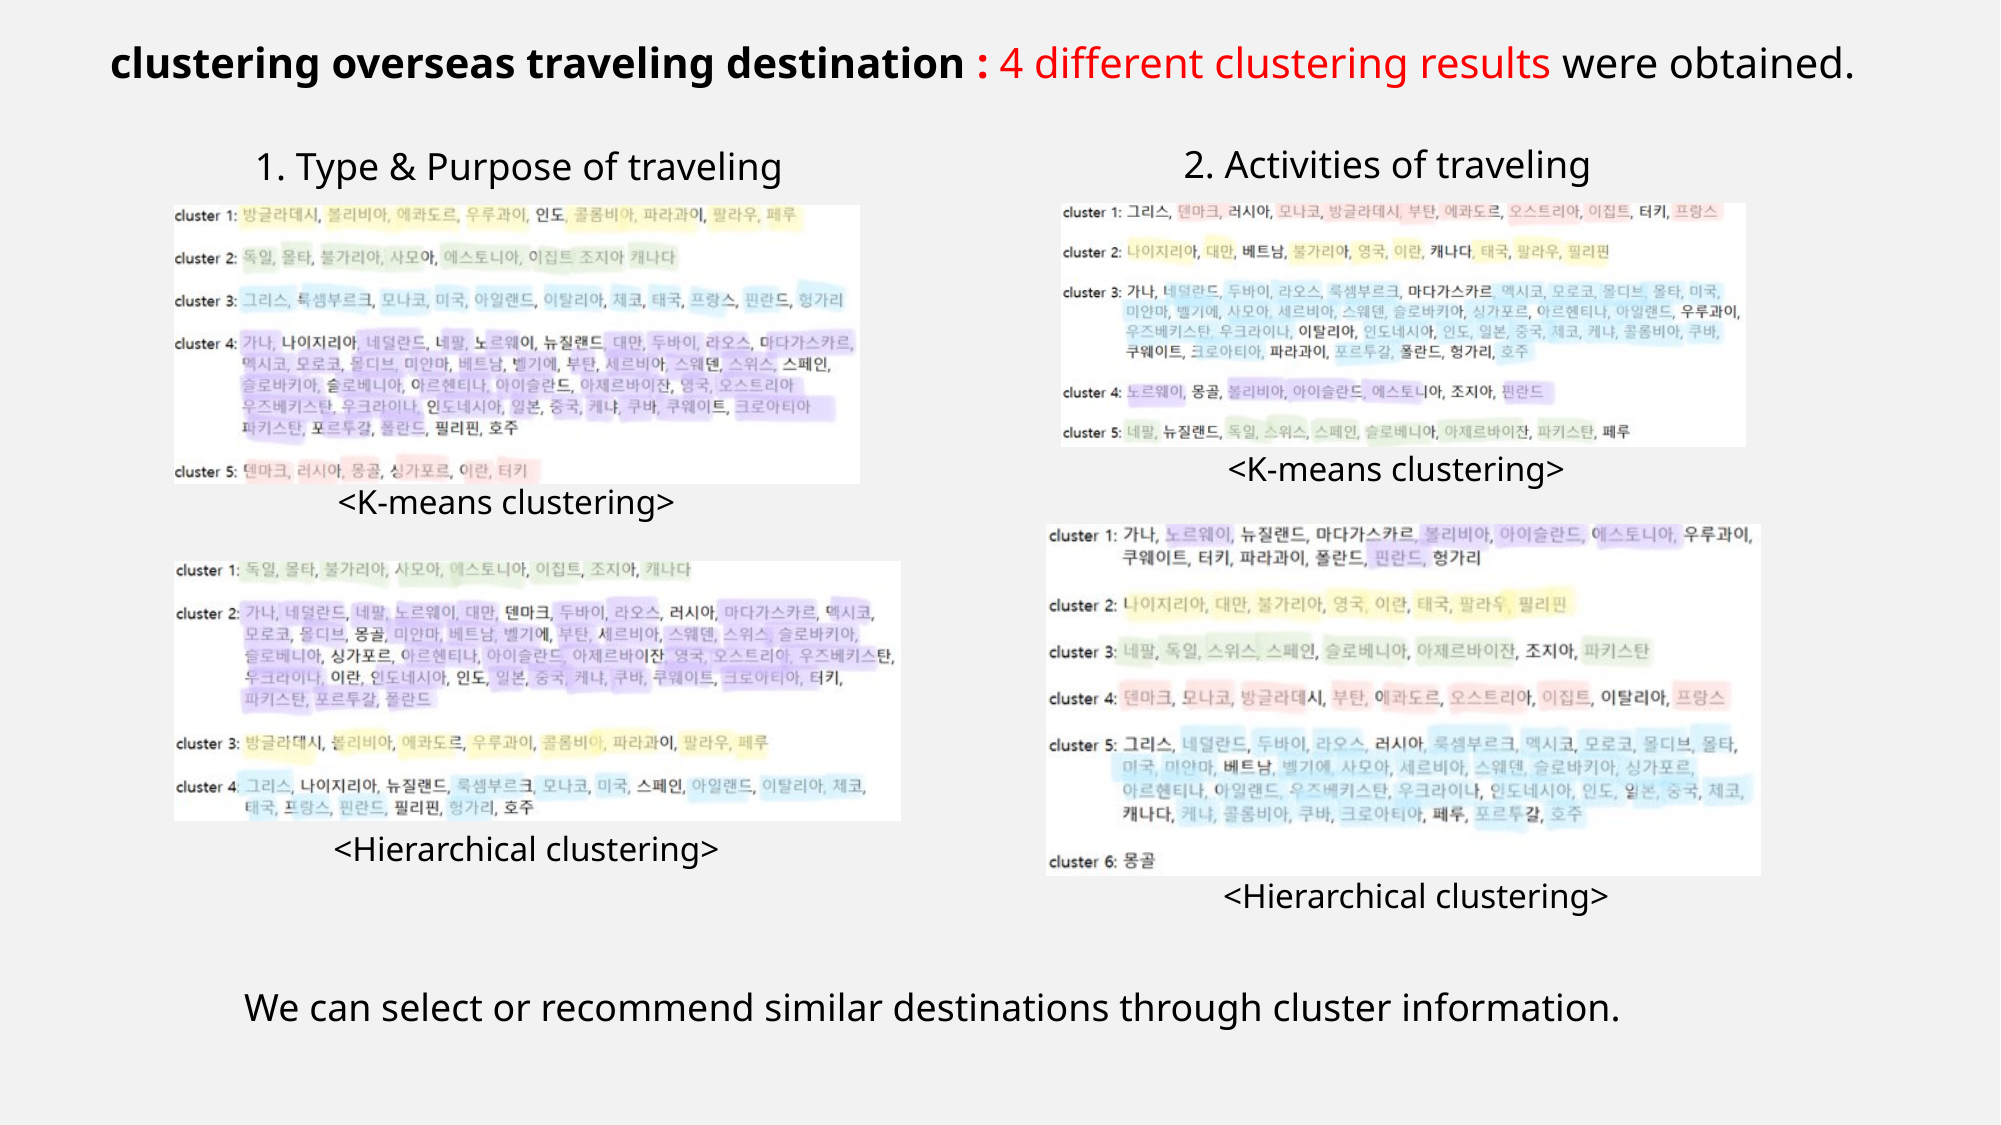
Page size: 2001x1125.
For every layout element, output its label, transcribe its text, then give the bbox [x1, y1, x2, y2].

text_box <K-means clustering> [1212, 447, 1631, 496]
text_box 2. Activities of traveling [1168, 133, 1666, 194]
text_box We can select or recommend similar destinations through cluster information. [229, 976, 1865, 1037]
text_box 1. Type & Purpose of traveling [240, 135, 924, 196]
picture [1061, 203, 1746, 447]
picture [174, 205, 860, 484]
text_box <Hierarchical clustering> [318, 821, 845, 876]
picture [174, 561, 901, 821]
text_box <K-means clustering> [322, 484, 741, 529]
text_box <Hierarchical clustering> [1208, 876, 1735, 923]
text_box clustering overseas traveling destination : 4 different clustering results were obtained. [75, 29, 1890, 95]
picture [1046, 524, 1761, 876]
